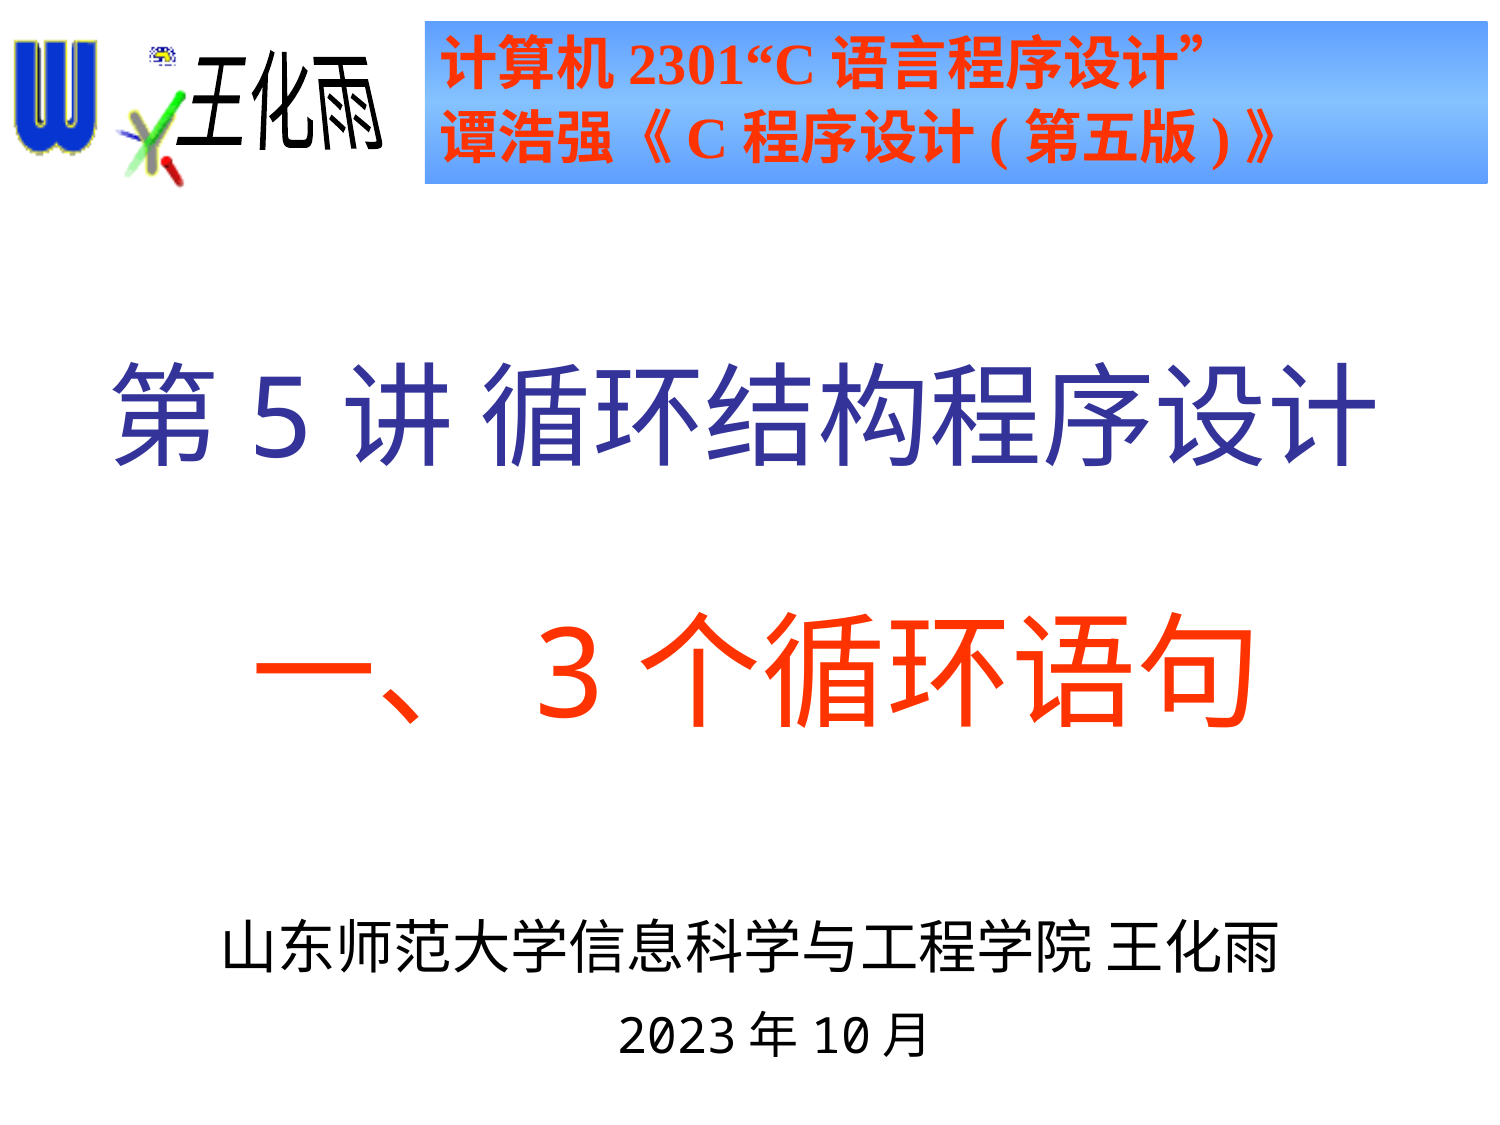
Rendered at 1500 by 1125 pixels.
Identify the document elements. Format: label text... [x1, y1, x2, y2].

picture [112, 87, 188, 200]
text_box 山东师范大学信息科学与工程学院 王化雨 [112, 900, 1388, 992]
picture [125, 24, 182, 82]
picture [12, 12, 100, 188]
text_box 计算机2301“C语言程序设计” 谭浩强《C程序设计(第五版)》 [424, 21, 1488, 184]
text_box 一、3个循环语句 [62, 584, 1450, 750]
text_box 第5讲 循环结构程序设计 [50, 337, 1438, 488]
text_box 2023年10月 [137, 975, 1413, 1092]
